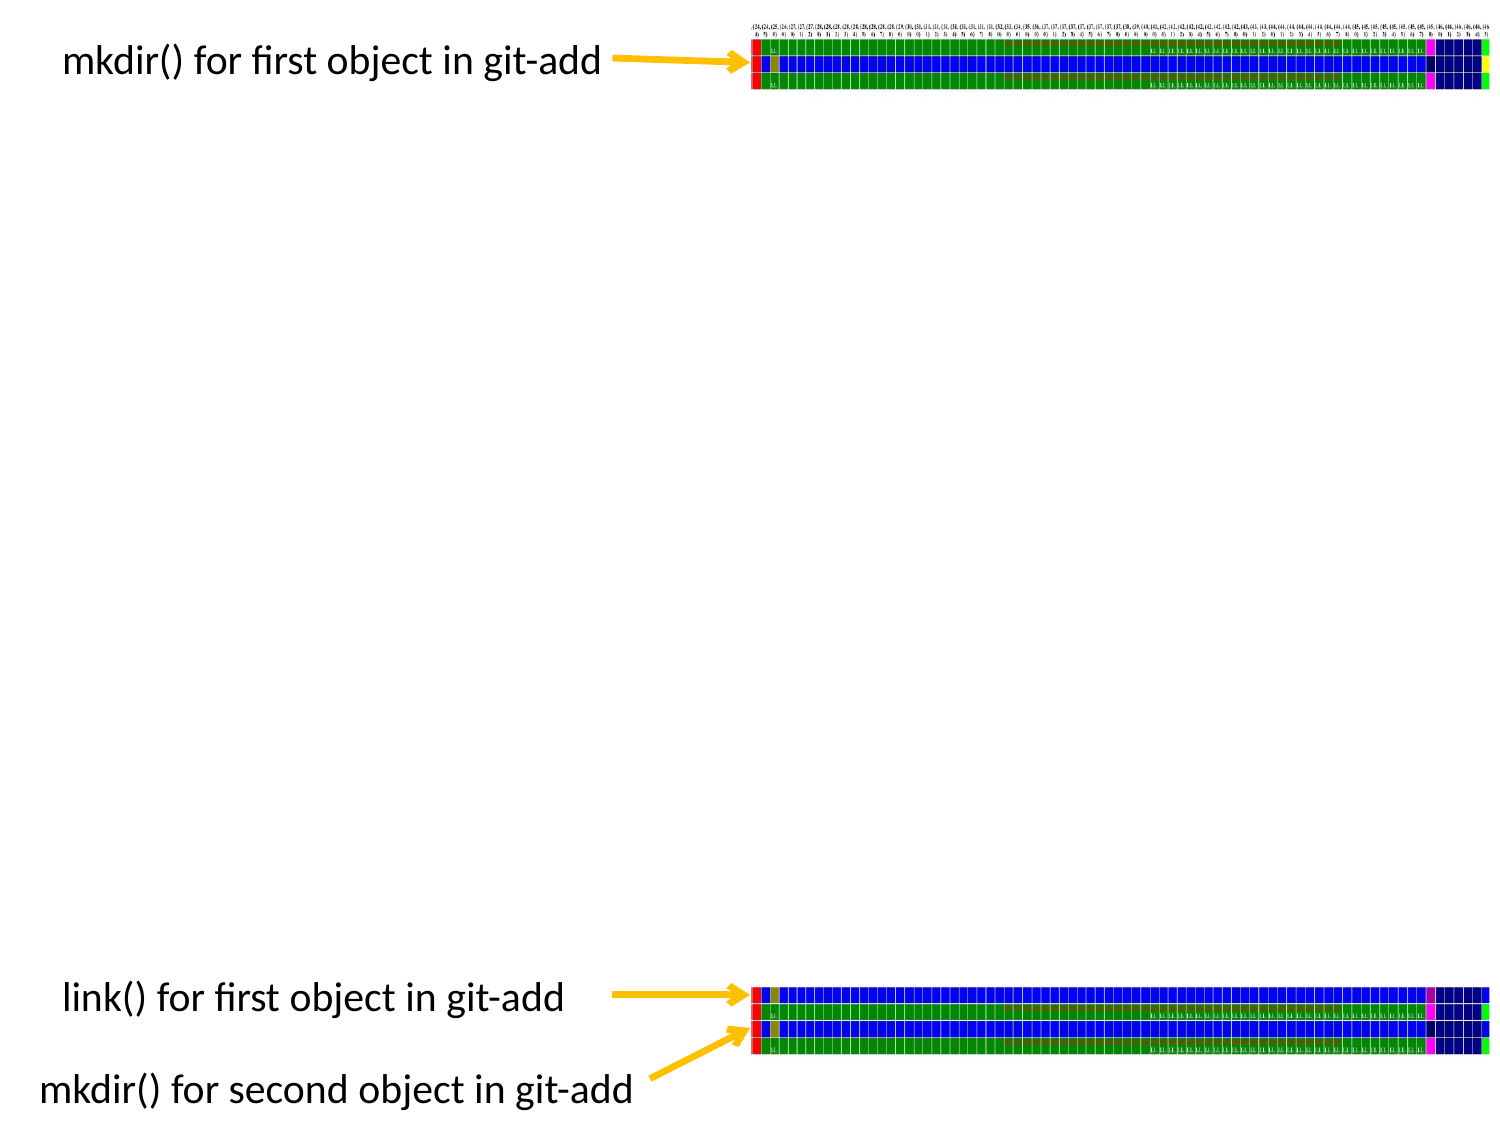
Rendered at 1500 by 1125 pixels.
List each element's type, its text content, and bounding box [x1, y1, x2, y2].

text_box mkdir() for second object in git-add [14, 1053, 653, 1120]
text_box link() for first object in git-add [37, 961, 613, 1028]
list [751, 0, 1490, 1063]
text_box mkdir() for first object in git-add [37, 24, 625, 92]
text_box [649, 1027, 751, 1079]
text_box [612, 57, 751, 63]
